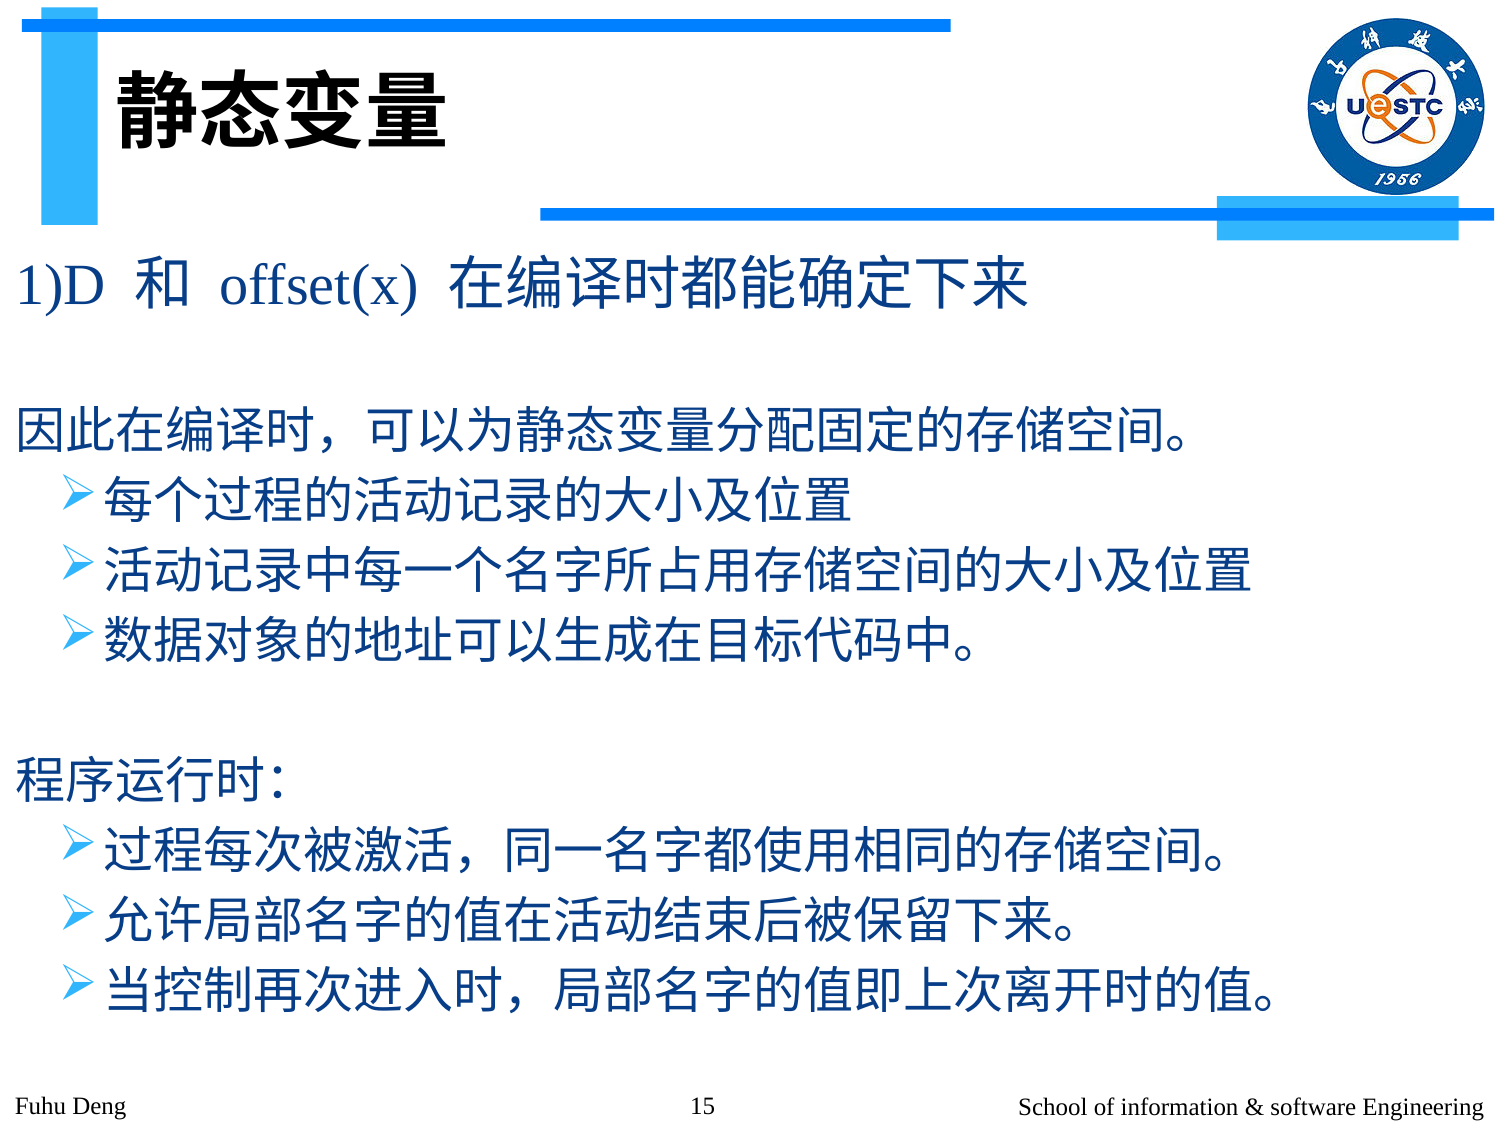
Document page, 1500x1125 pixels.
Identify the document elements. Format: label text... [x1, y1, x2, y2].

slide_number Fuhu Deng [0, 1082, 631, 1125]
footer School of information & software Engineering [781, 1083, 1500, 1125]
slide_number 15 [631, 1082, 774, 1125]
text_box 1)D 和 offset(x) 在编译时都能确定下来 因此在编译时，可以为静态变量分配固定的存储空间。 每个过程的活动记录的大小及位置 活动记录中每一个名字所占用存储空间的大小及位置 数据对象的地址可以生成在目标代码中。 程序运行时： 过程每次被激活，同一名字都使用相同的存储空间。 允许局部名字的值在活动结束后被保留下来。 当控制再次进入时，局部名字的值即上次离开时的值。 [0, 255, 1500, 1083]
picture [1296, 7, 1495, 206]
title 静态变量 [100, 30, 1258, 185]
